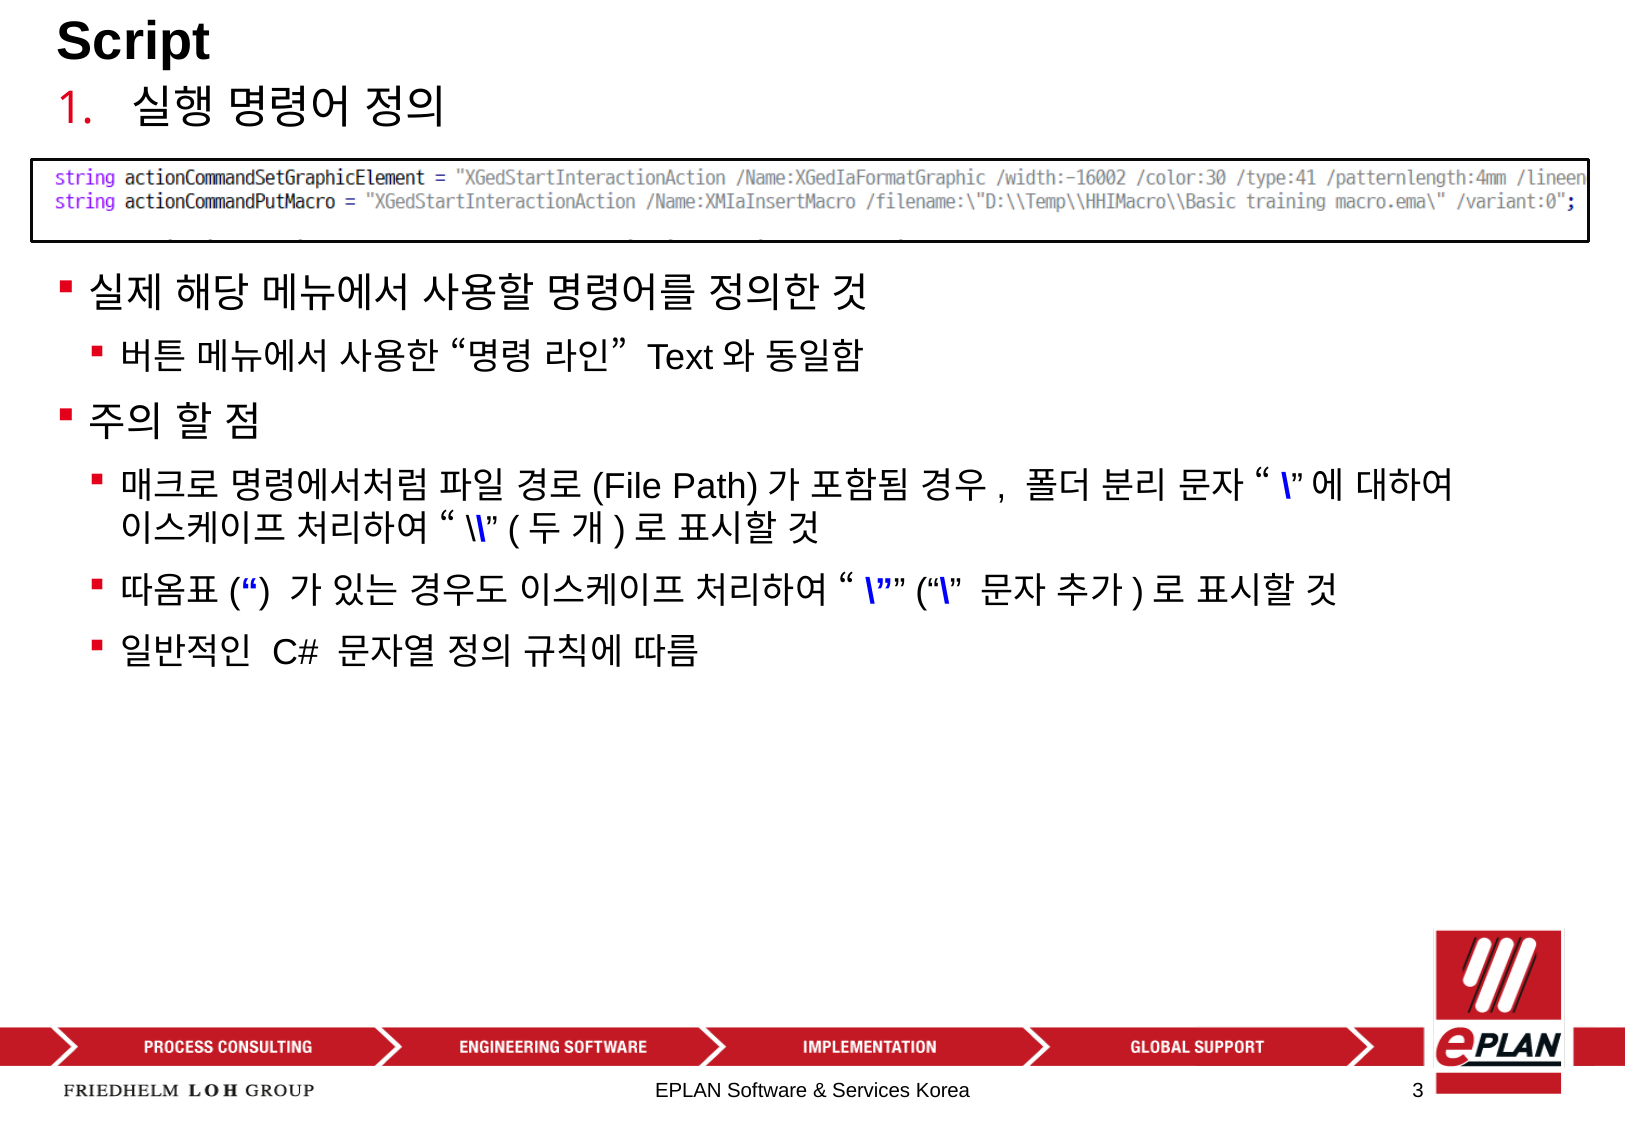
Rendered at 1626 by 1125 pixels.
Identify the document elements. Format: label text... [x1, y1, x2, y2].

picture [0, 1024, 1625, 1125]
title Script [0, 0, 1625, 71]
list 실행 명령어 정의 [0, 72, 1625, 144]
footer EPLAN Software & Services Korea [431, 1077, 1194, 1102]
list 실제 해당 메뉴에서 사용할 명령어를 정의한 것 버튼 메뉴에서 사용한 “명령 라인” Text와 동일함 주의 할 점 매크로 명령에서처럼 파일 경로(File Path)가 포함됨 경우, 폴더 분리 문자 “\”에 대하여 이스케이프 처리하여 “\\” (두 개)로 표시할 것 따옴표(“) 가 있는 경우도 이스케이프 처리하여 “\”” (“\” 문자 추가)로 표시할 것 일반적인 C# 문자열 정의 규칙에 따름 [0, 267, 1625, 1024]
slide_number 3 [1372, 1077, 1424, 1102]
picture [0, 144, 1625, 267]
